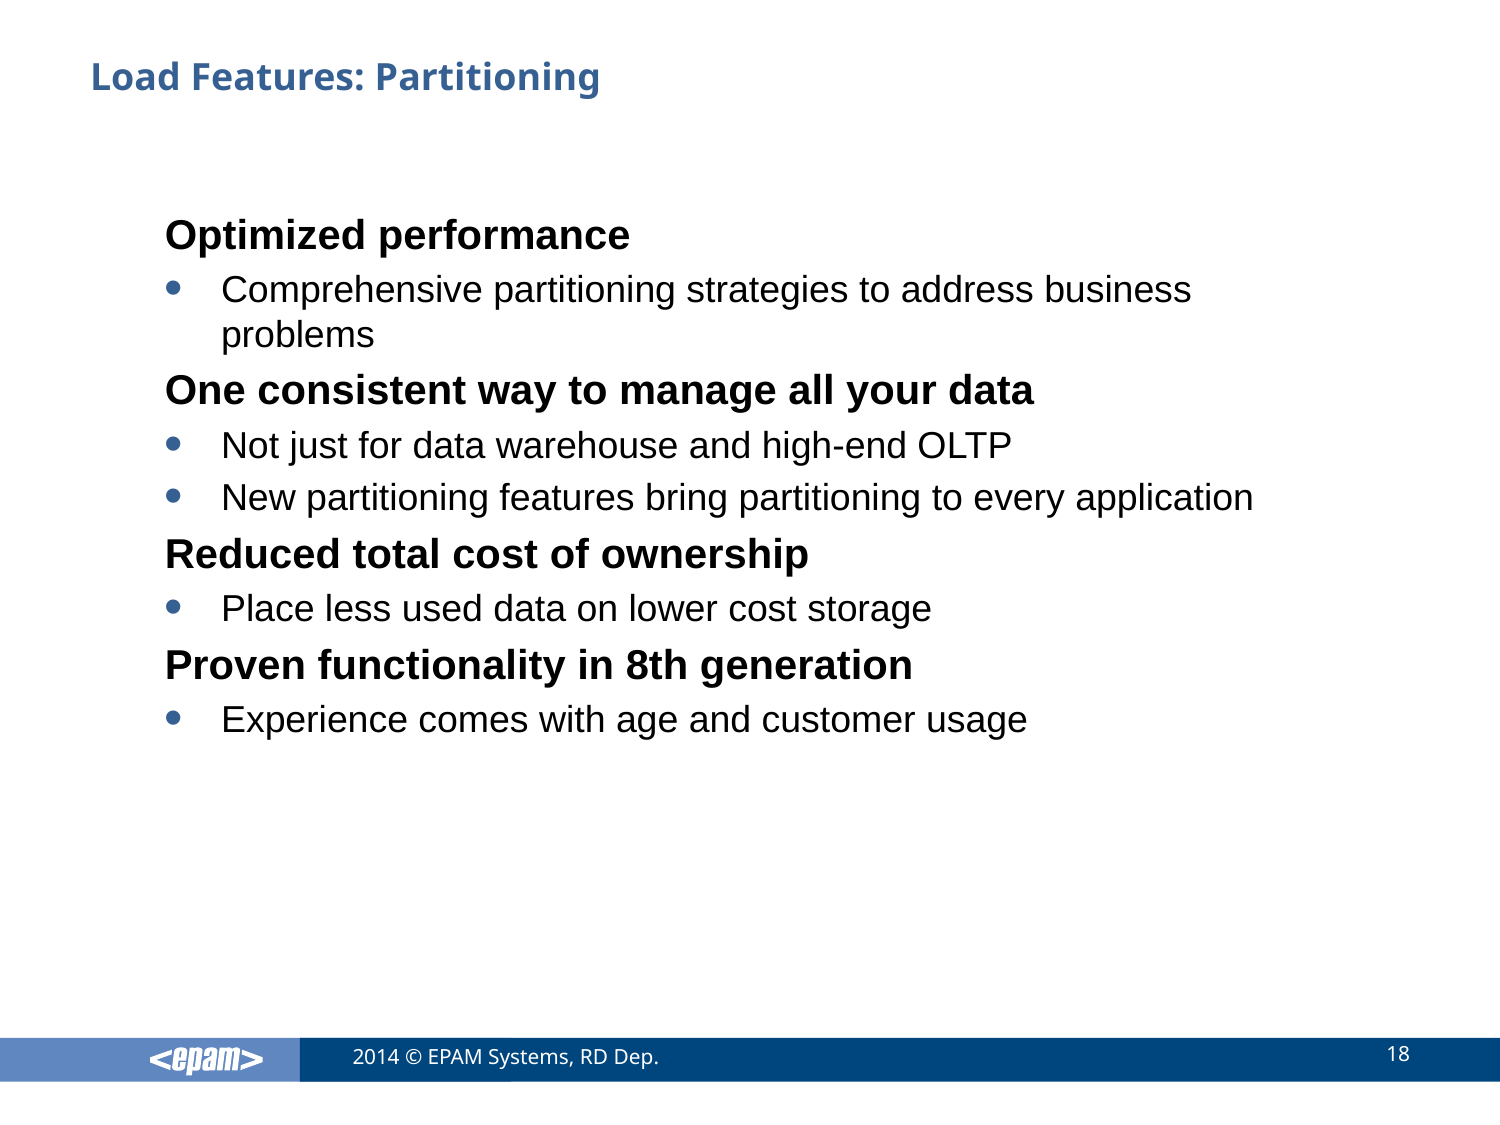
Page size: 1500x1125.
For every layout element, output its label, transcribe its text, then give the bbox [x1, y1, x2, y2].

list Optimized performance Comprehensive partitioning strategies to address business problems One consistent way to manage all your data Not just for data warehouse and high-end OLTP New partitioning features bring partitioning to every application Reduced total cost of ownership Place less used data on lower cost storage Proven functionality in 8th generation Experience comes with age and customer usage [150, 200, 1350, 988]
title Load Features: Partitioning [75, 45, 1425, 163]
footer 2014 © EPAM Systems, RD Dep. [337, 1028, 738, 1088]
slide_number 18 [1262, 1025, 1425, 1085]
